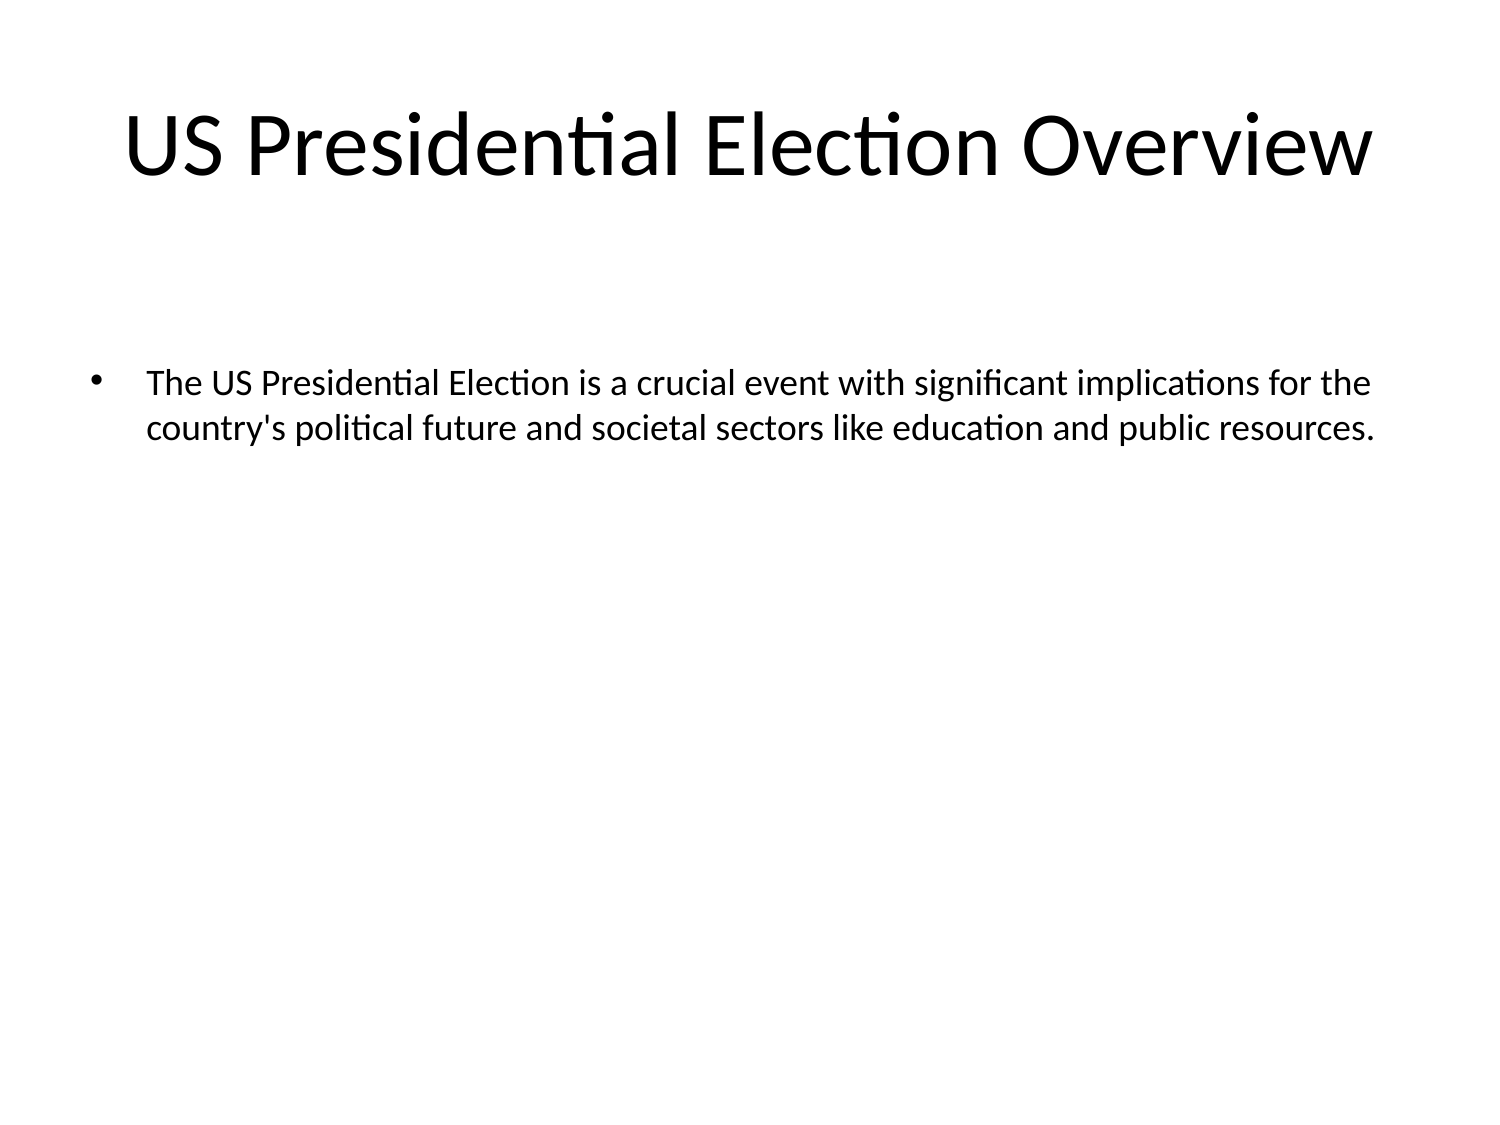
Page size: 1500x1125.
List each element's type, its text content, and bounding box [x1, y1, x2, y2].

list The US Presidential Election is a crucial event with significant implications for the country's political future and societal sectors like education and public resources. [75, 262, 1425, 1005]
title US Presidential Election Overview [75, 45, 1425, 233]
